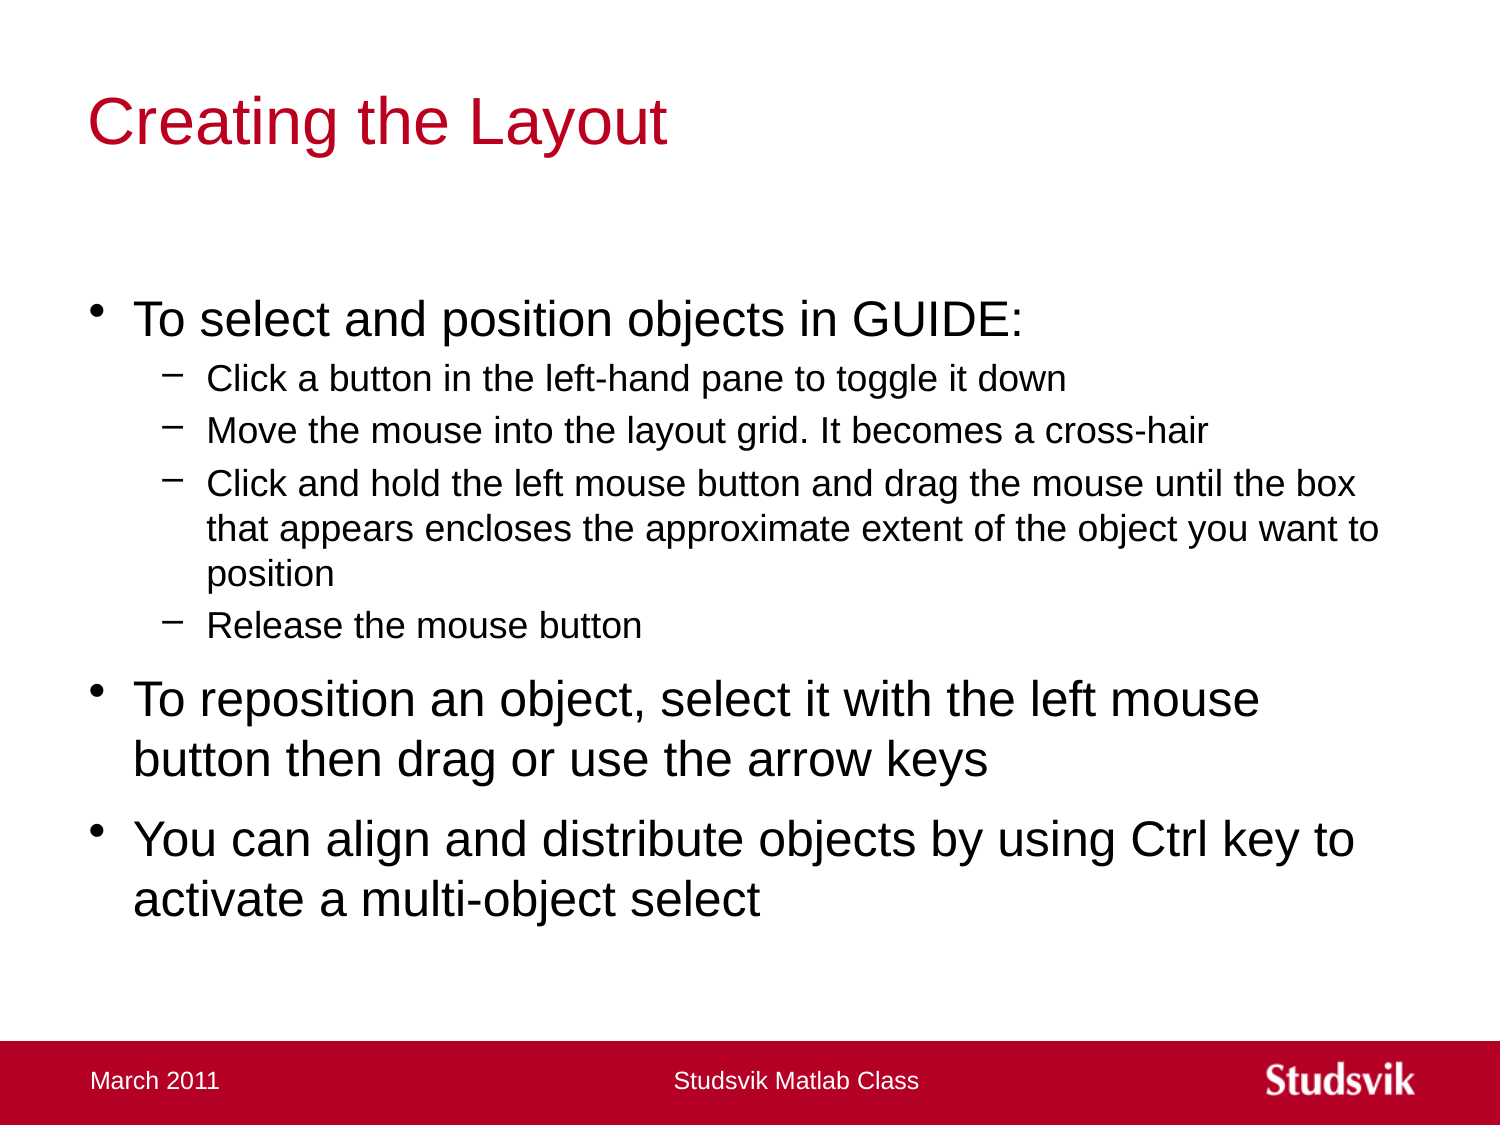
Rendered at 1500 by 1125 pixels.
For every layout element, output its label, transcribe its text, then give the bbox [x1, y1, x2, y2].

footer Studsvik Matlab Class [559, 1049, 1035, 1110]
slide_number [75, 1049, 465, 1110]
title Creating the Layout [87, 78, 1412, 267]
list To select and position objects in GUIDE: Click a button in the left-hand pane to toggle it down Move the mouse into the layout grid. It becomes a cross-hair Click and hold the left mouse button and drag the mouse until the box that appears encloses the approximate extent of the object you want to position Release the mouse button To reposition an object, select it with the left mouse button then drag or use the arrow keys You can align and distribute objects by using Ctrl key to activate a multi-object select [88, 286, 1412, 1003]
picture [0, 1041, 1500, 1125]
